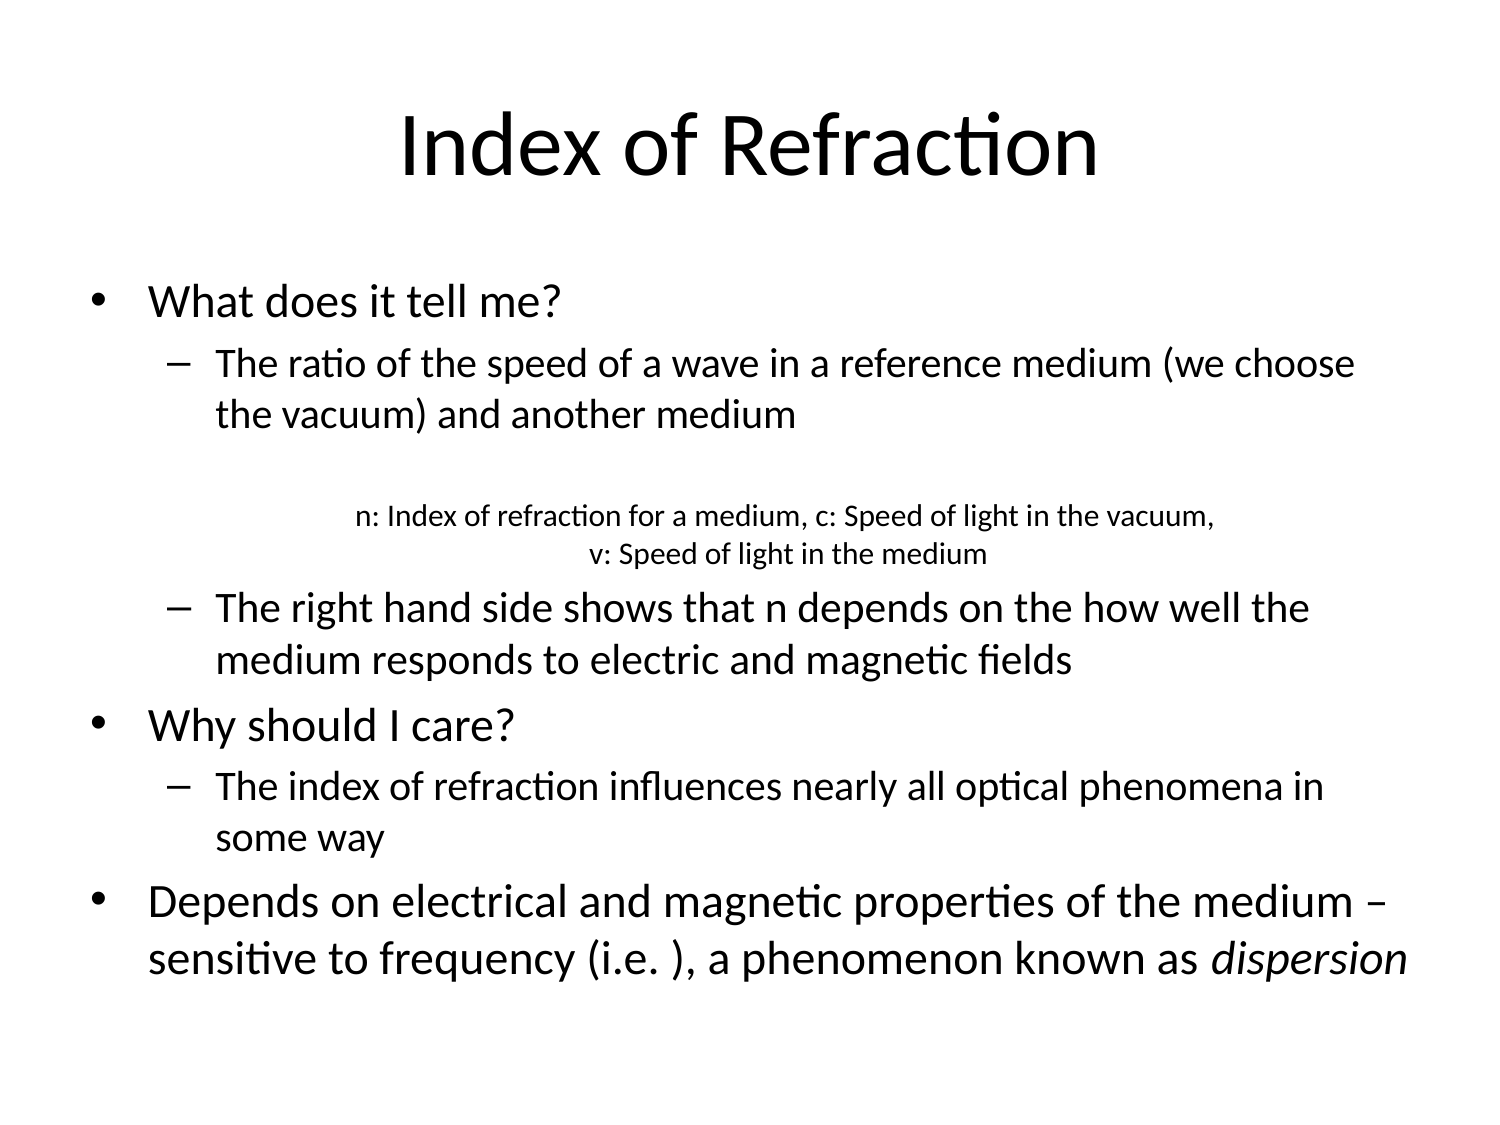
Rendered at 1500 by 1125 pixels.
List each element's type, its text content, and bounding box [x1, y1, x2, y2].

title Index of Refraction [75, 45, 1425, 233]
